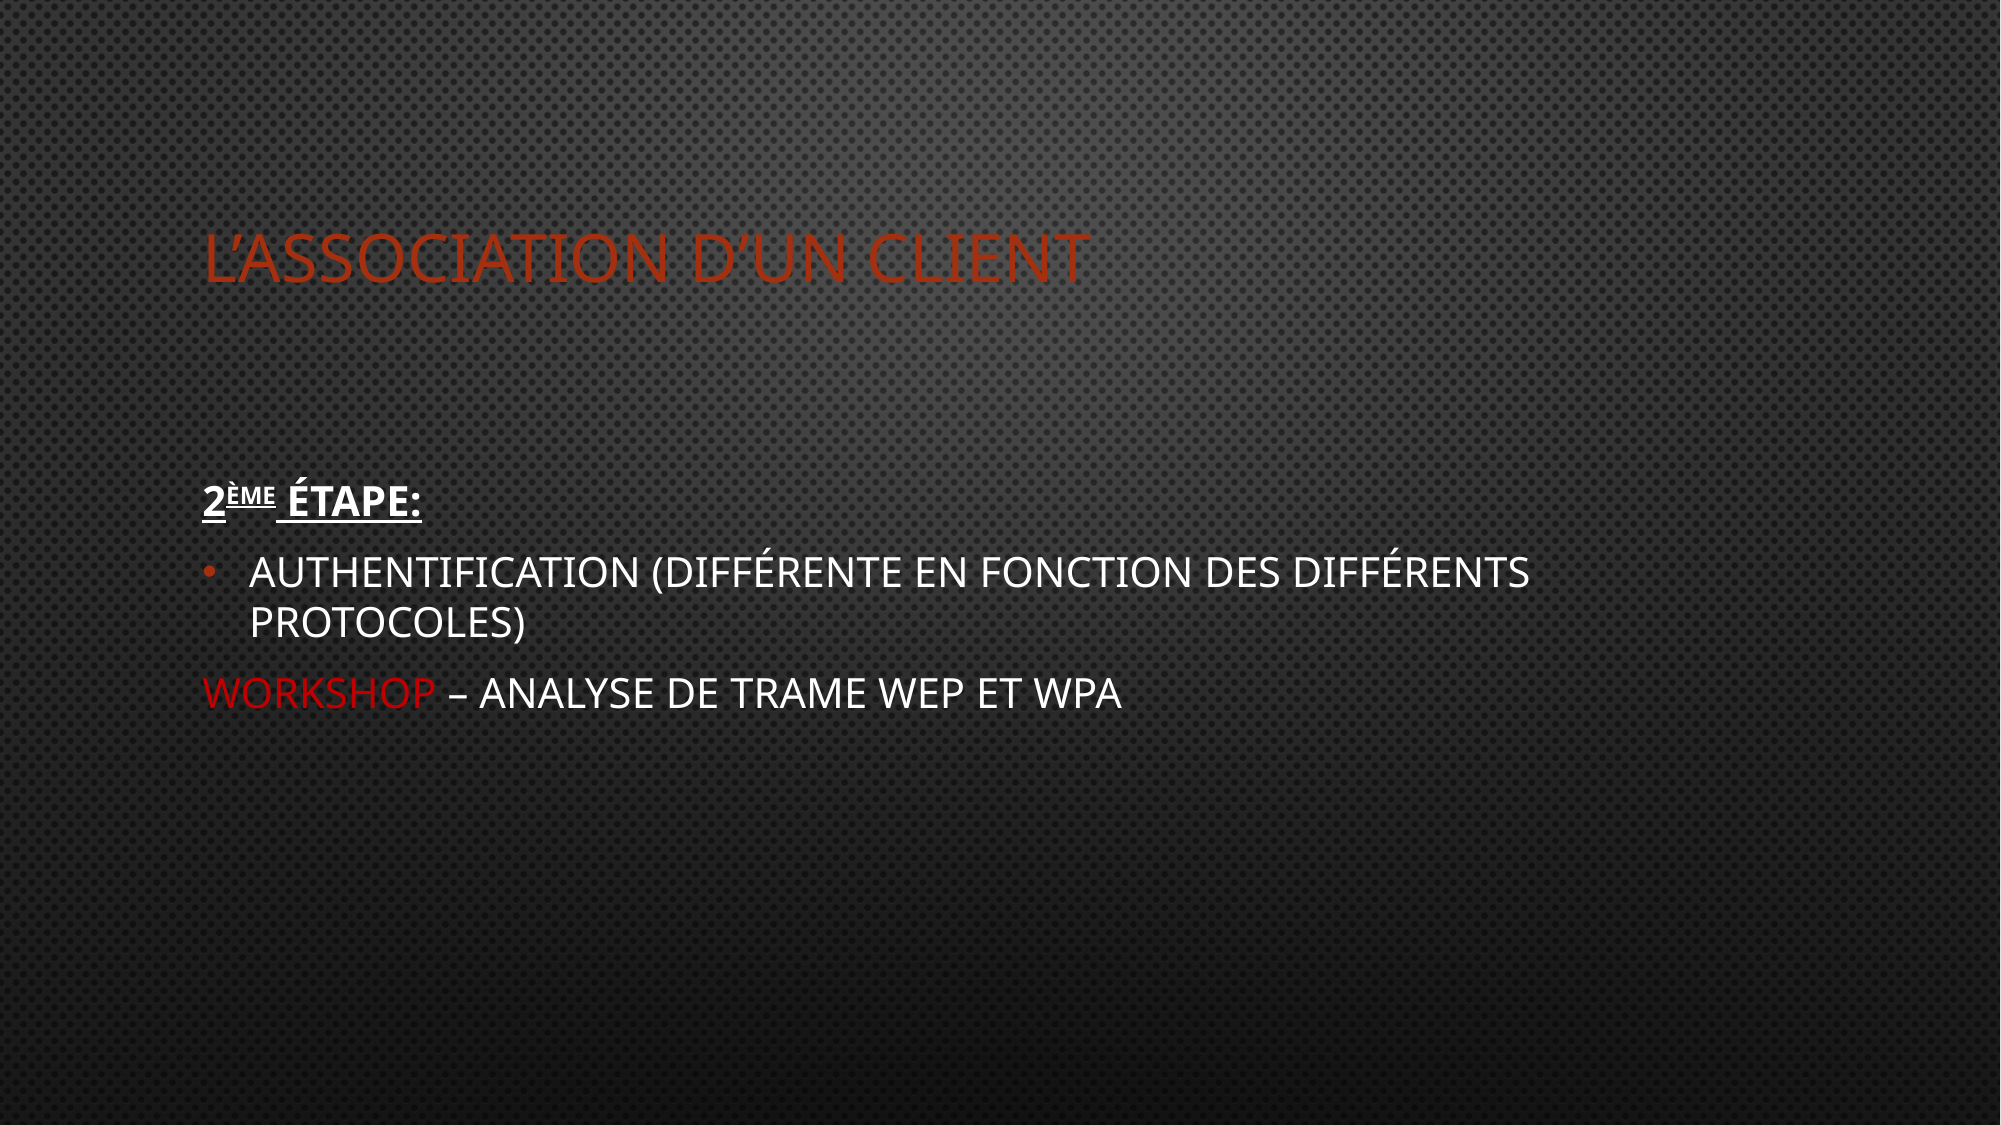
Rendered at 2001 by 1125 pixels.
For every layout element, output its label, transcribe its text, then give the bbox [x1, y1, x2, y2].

title L’association d’un client [187, 99, 1813, 375]
list 2ème étape: Authentification (différente en fonction des différents protocoles) WORKSHOP – Analyse de trame Wep et WPA [187, 375, 1813, 888]
